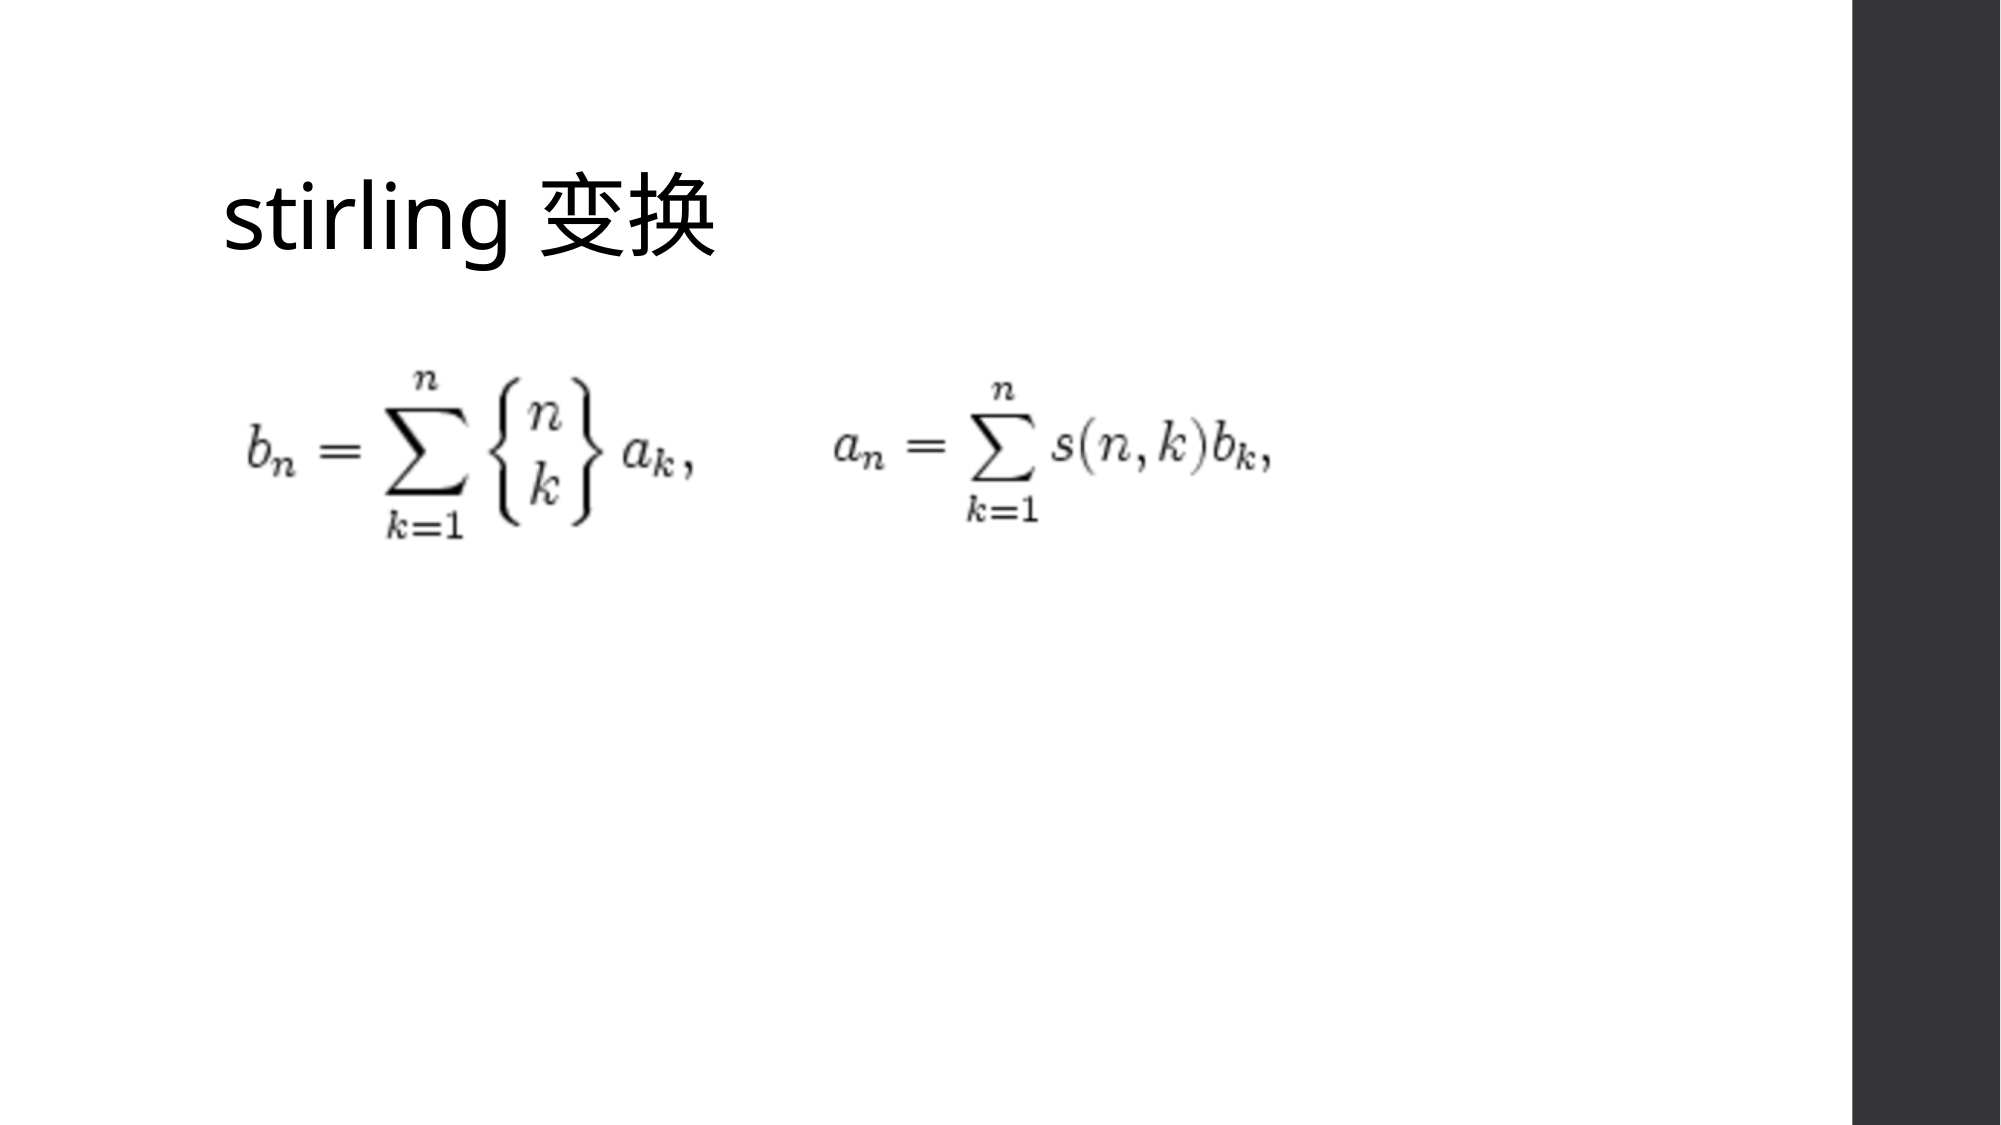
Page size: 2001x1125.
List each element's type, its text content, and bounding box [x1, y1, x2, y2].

picture [786, 374, 1311, 546]
title stirling变换 [206, 60, 1797, 278]
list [214, 355, 720, 546]
